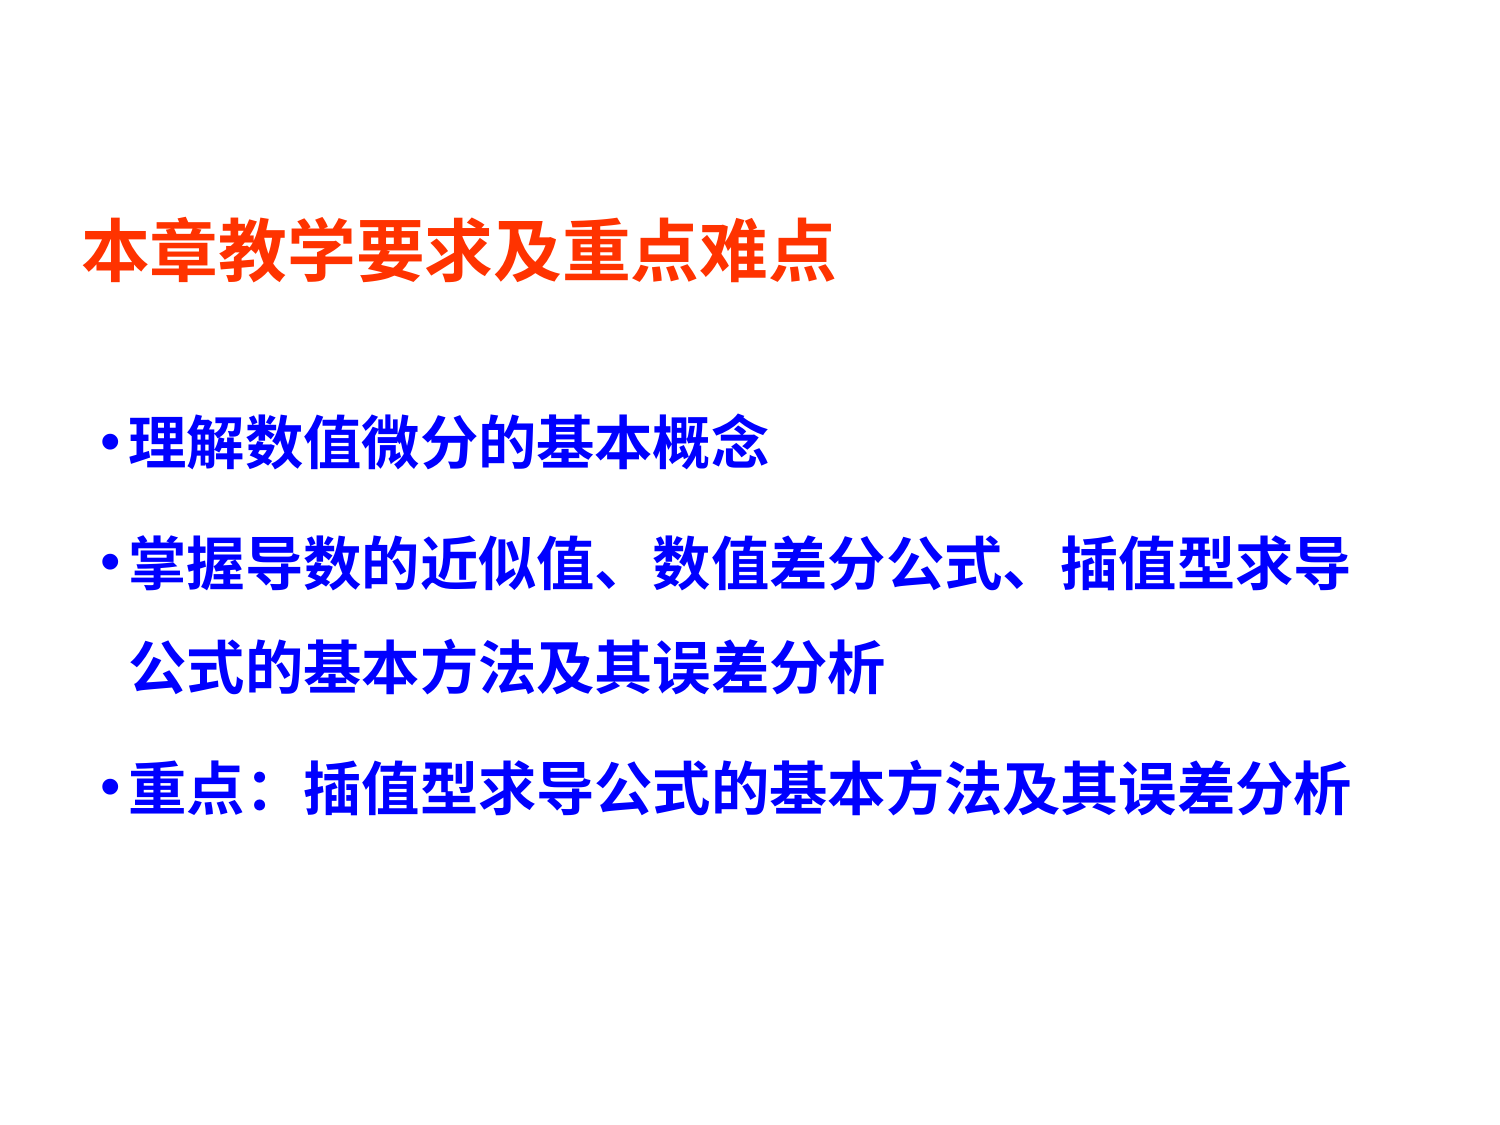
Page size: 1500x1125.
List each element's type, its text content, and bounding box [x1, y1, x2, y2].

list 理解数值微分的基本概念 掌握导数的近似值、数值差分公式、插值型求导公式的基本方法及其误差分析 重点：插值型求导公式的基本方法及其误差分析 [85, 385, 1397, 845]
title 本章教学要求及重点难点 [66, 160, 1417, 349]
